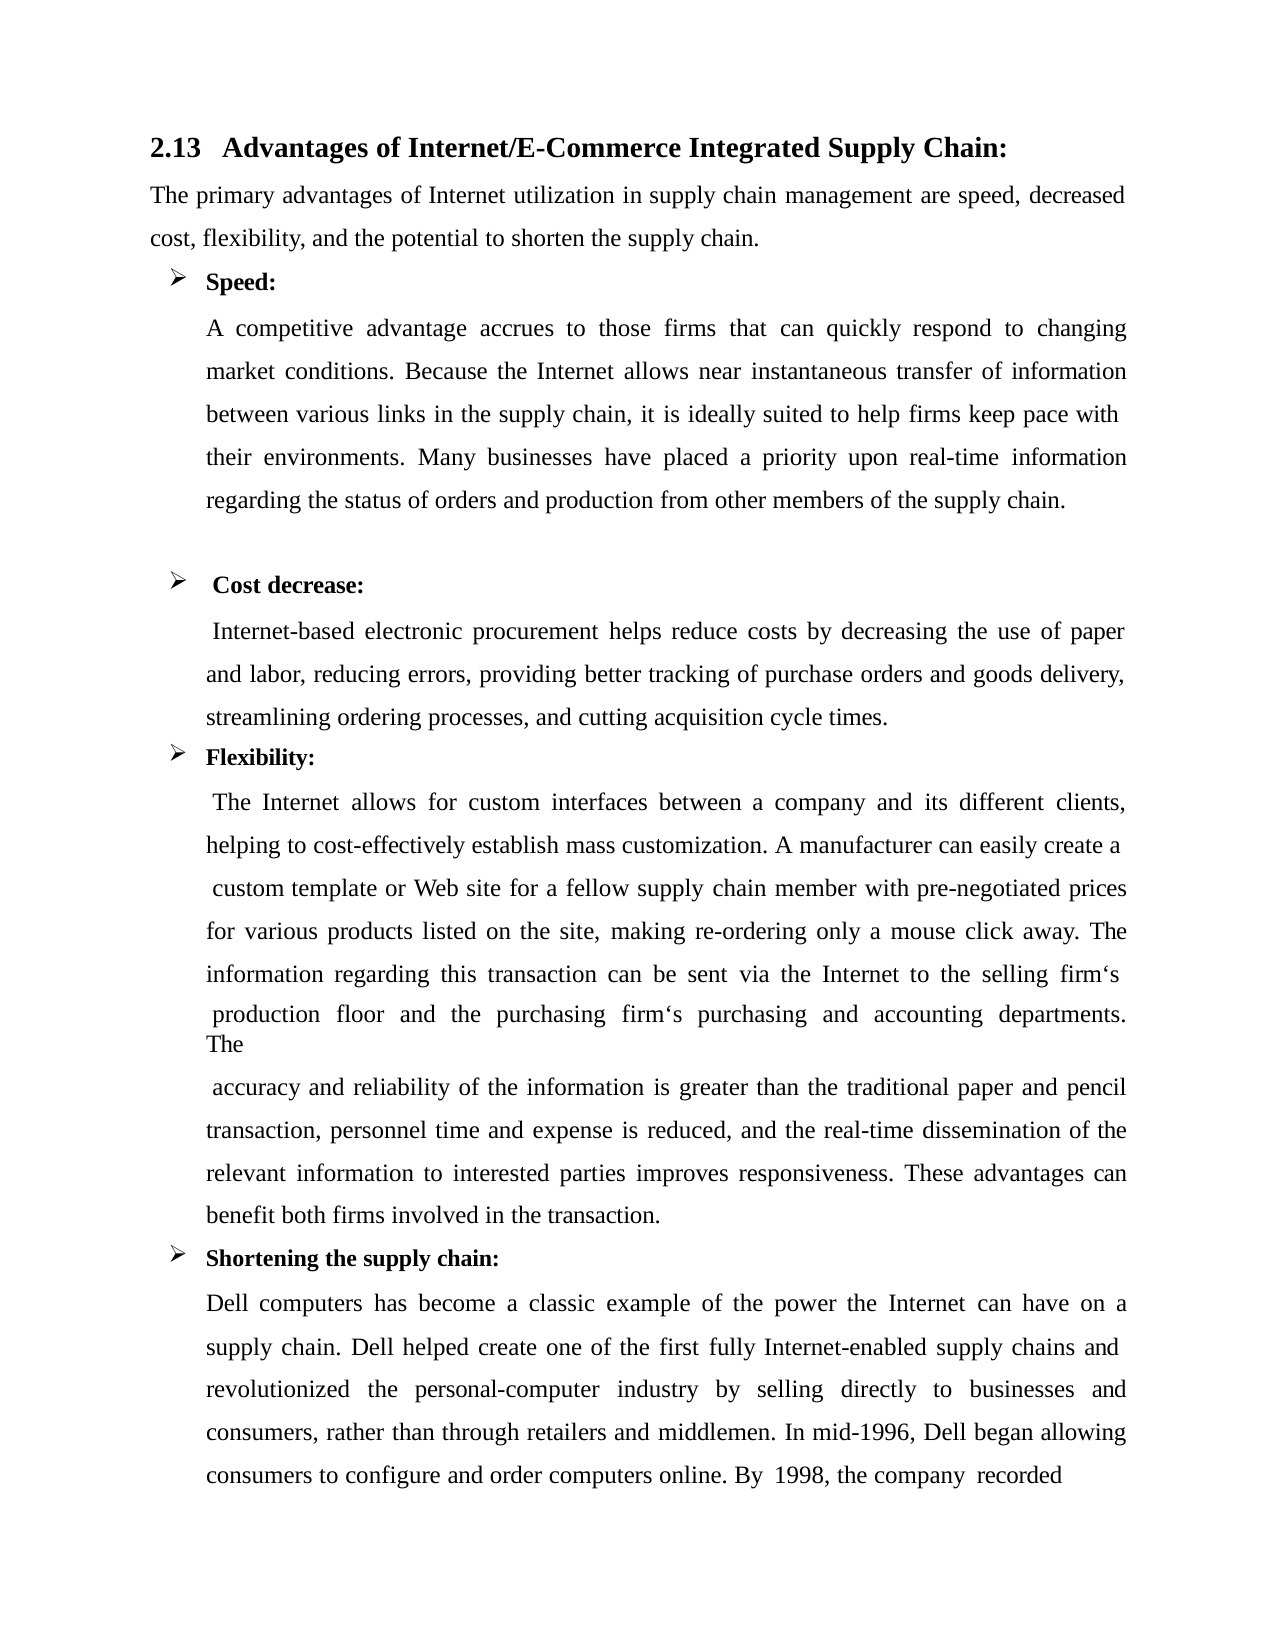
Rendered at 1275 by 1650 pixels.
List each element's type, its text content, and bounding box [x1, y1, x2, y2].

text_box 2.13 Advantages of Internet/E-Commerce Integrated Supply Chain: The primary advantages of Internet utilization in supply chain management are speed, decreased cost, flexibility, and the potential to shorten the supply chain. Speed: A competitive advantage accrues to those firms that can quickly respond to changing market conditions. Because the Internet allows near instantaneous transfer of information between various links in the supply chain, it is ideally suited to help firms keep pace with their environments. Many businesses have placed a priority upon real-time information regarding the status of orders and production from other members of the supply chain. Cost decrease: Internet-based electronic procurement helps reduce costs by decreasing the use of paper and labor, reducing errors, providing better tracking of purchase orders and goods delivery, streamlining ordering processes, and cutting acquisition cycle times. Flexibility: The Internet allows for custom interfaces between a company and its different clients, helping to cost-effectively establish mass customization. A manufacturer can easily create a custom template or Web site for a fellow supply chain member with pre-negotiated prices for various products listed on the site, making re-ordering only a mouse click away. The information regarding this transaction can be sent via the Internet to the selling firm‘s production floor and the purchasing firm‘s purchasing and accounting departments. The accuracy and reliability of the information is greater than the traditional paper and pencil transaction, personnel time and expense is reduced, and the real-time dissemination of the relevant information to interested parties improves responsiveness. These advantages can benefit both firms involved in the transaction. Shortening the supply chain: Dell computers has become a classic example of the power the Internet can have on a supply chain. Dell helped create one of the first fully Internet-enabled supply chains and revolutionized the personal-computer industry by selling directly to businesses and consumers, rather than through retailers and middlemen. In mid-1996, Dell began allowing consumers to configure and order computers online. By 1998, the company recorded [147, 109, 1128, 1489]
